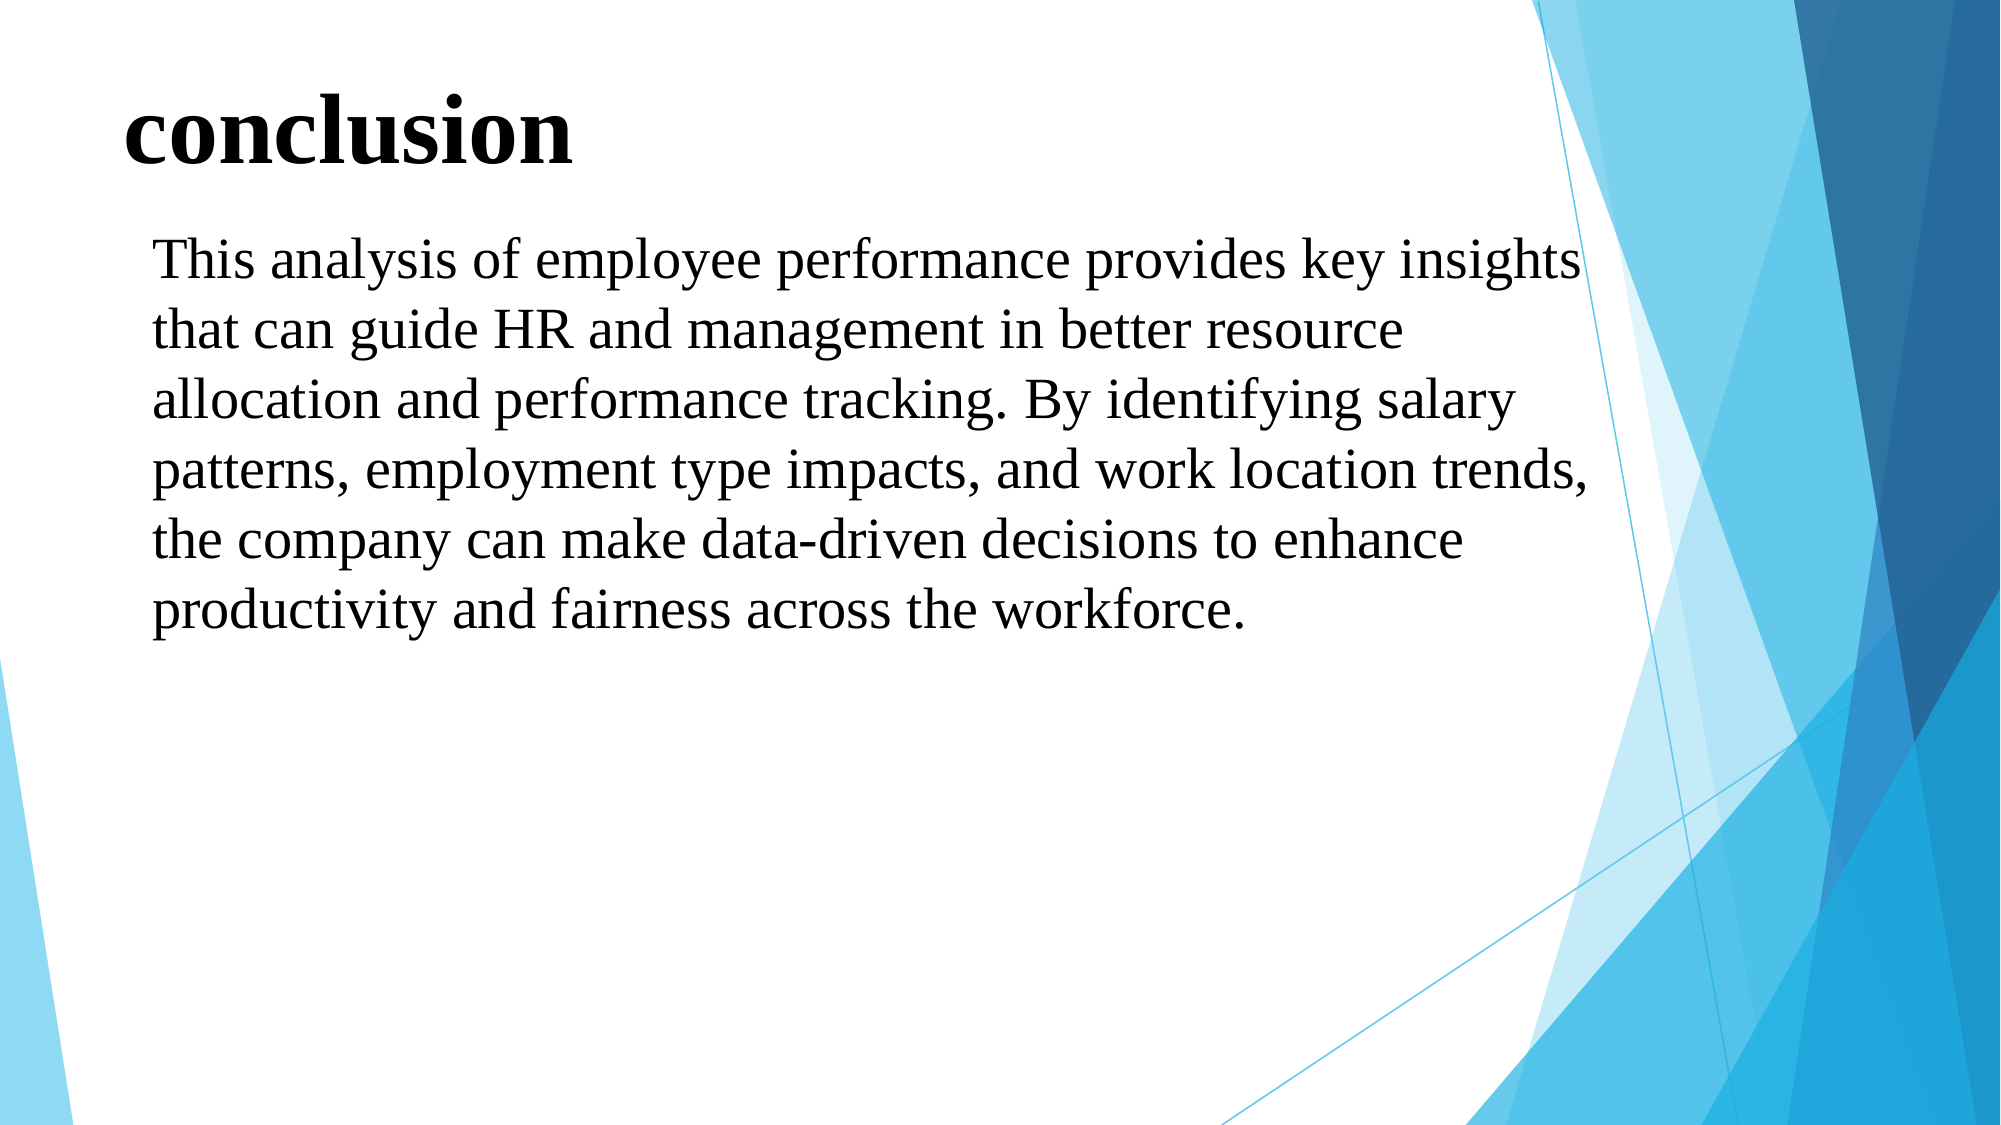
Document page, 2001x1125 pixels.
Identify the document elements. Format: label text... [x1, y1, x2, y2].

text_box This analysis of employee performance provides key insights that can guide HR and management in better resource allocation and performance tracking. By identifying salary patterns, employment type impacts, and work location trends, the company can make data-driven decisions to enhance productivity and fairness across the workforce. [137, 212, 1650, 693]
title conclusion [123, 63, 1877, 188]
